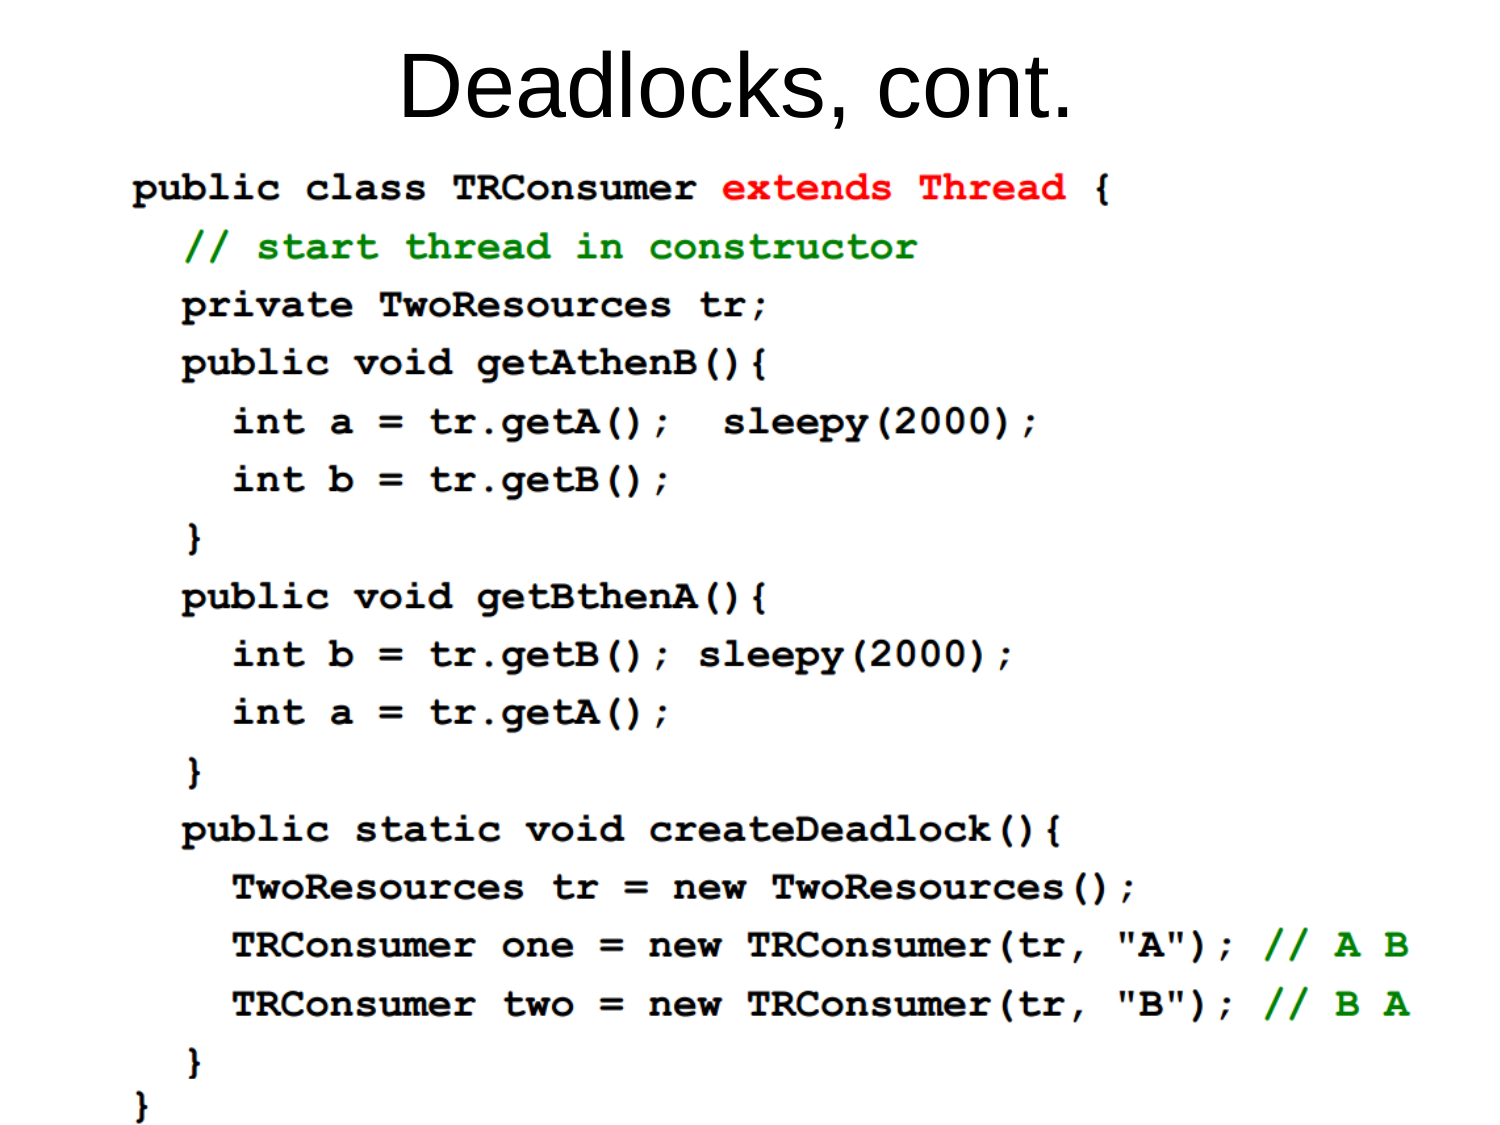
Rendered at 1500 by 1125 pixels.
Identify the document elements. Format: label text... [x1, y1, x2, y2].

title Deadlocks, cont. [112, 0, 1388, 175]
picture [124, 160, 1413, 1125]
